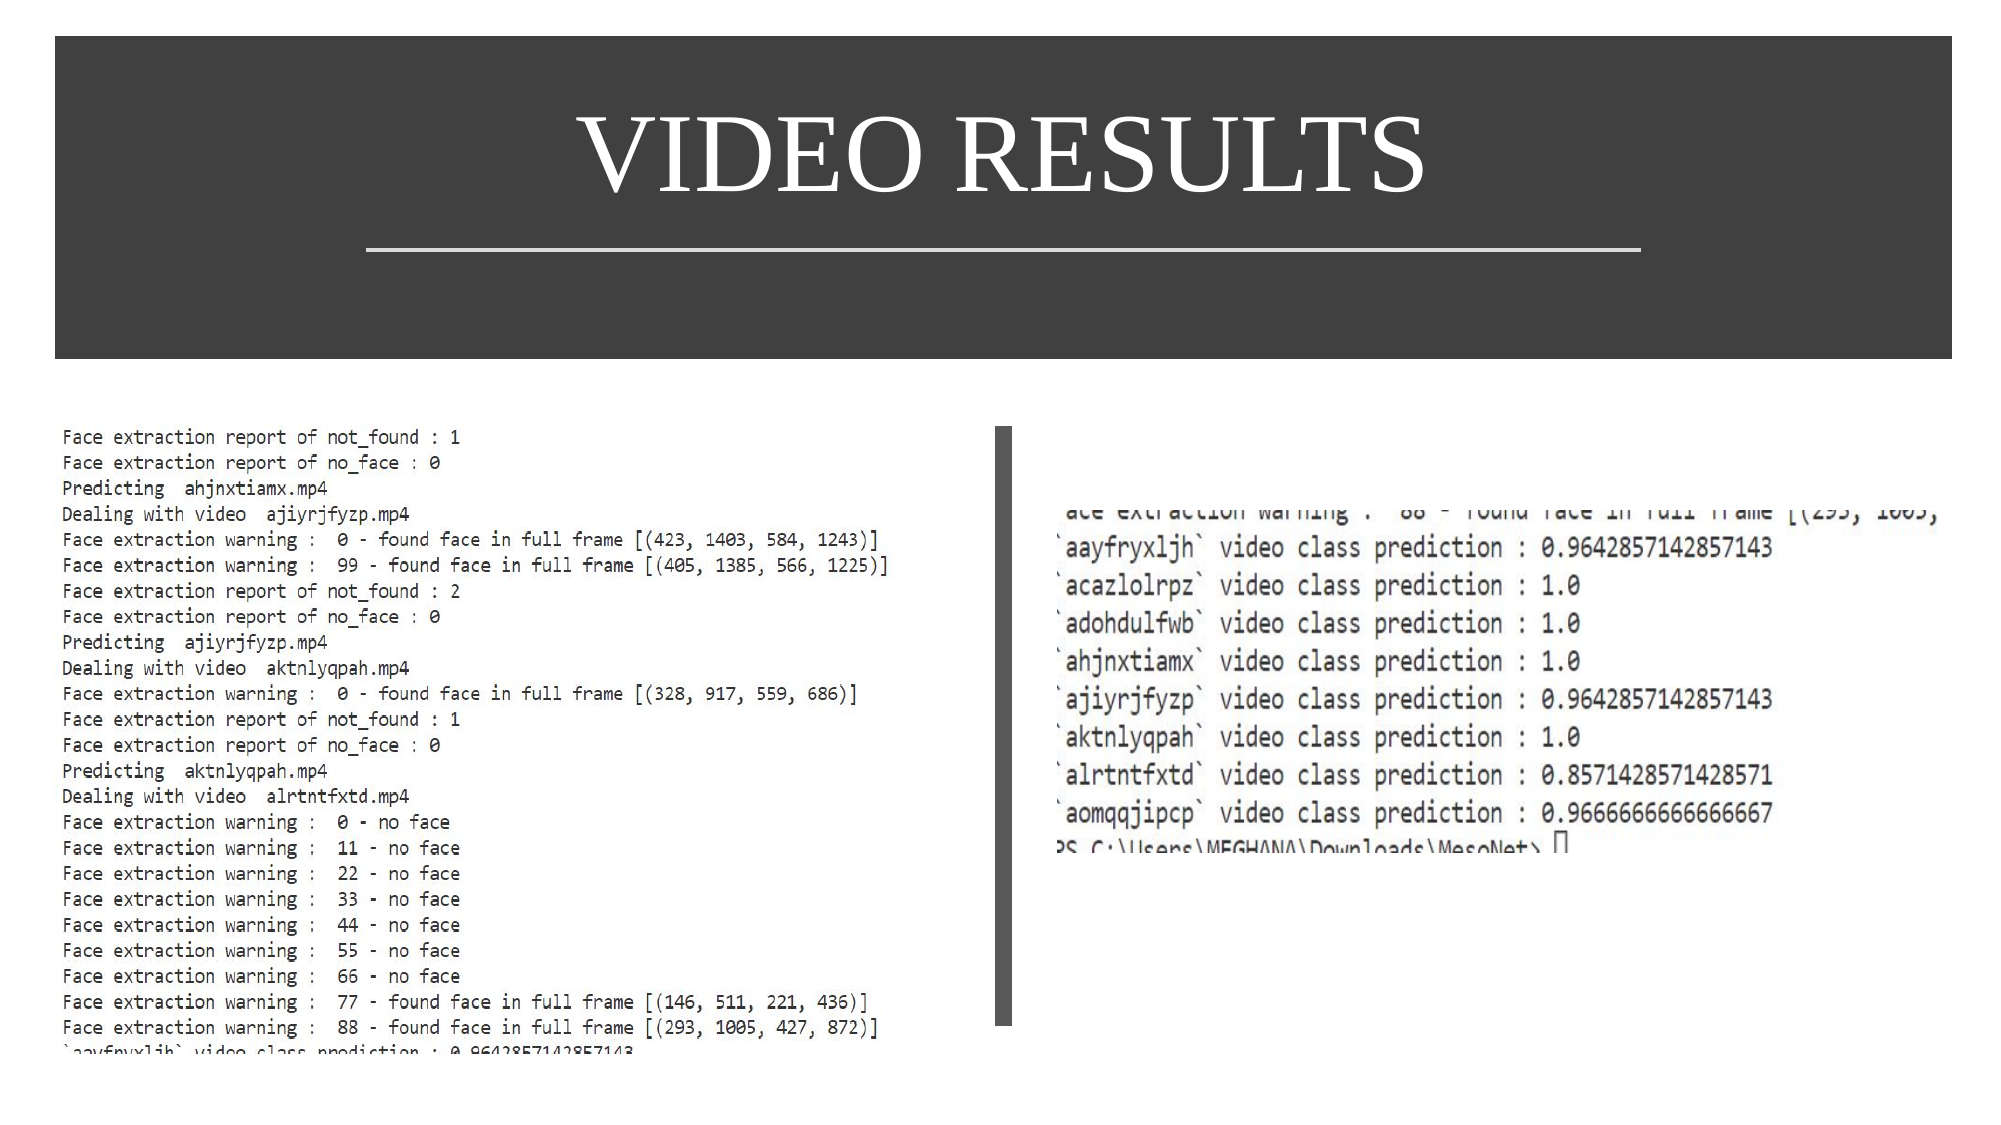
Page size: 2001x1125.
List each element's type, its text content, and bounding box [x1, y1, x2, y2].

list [1057, 510, 1953, 853]
text_box [64, 45, 1942, 350]
title VIDEO RESULTS [89, 71, 1917, 224]
picture [54, 425, 981, 1054]
